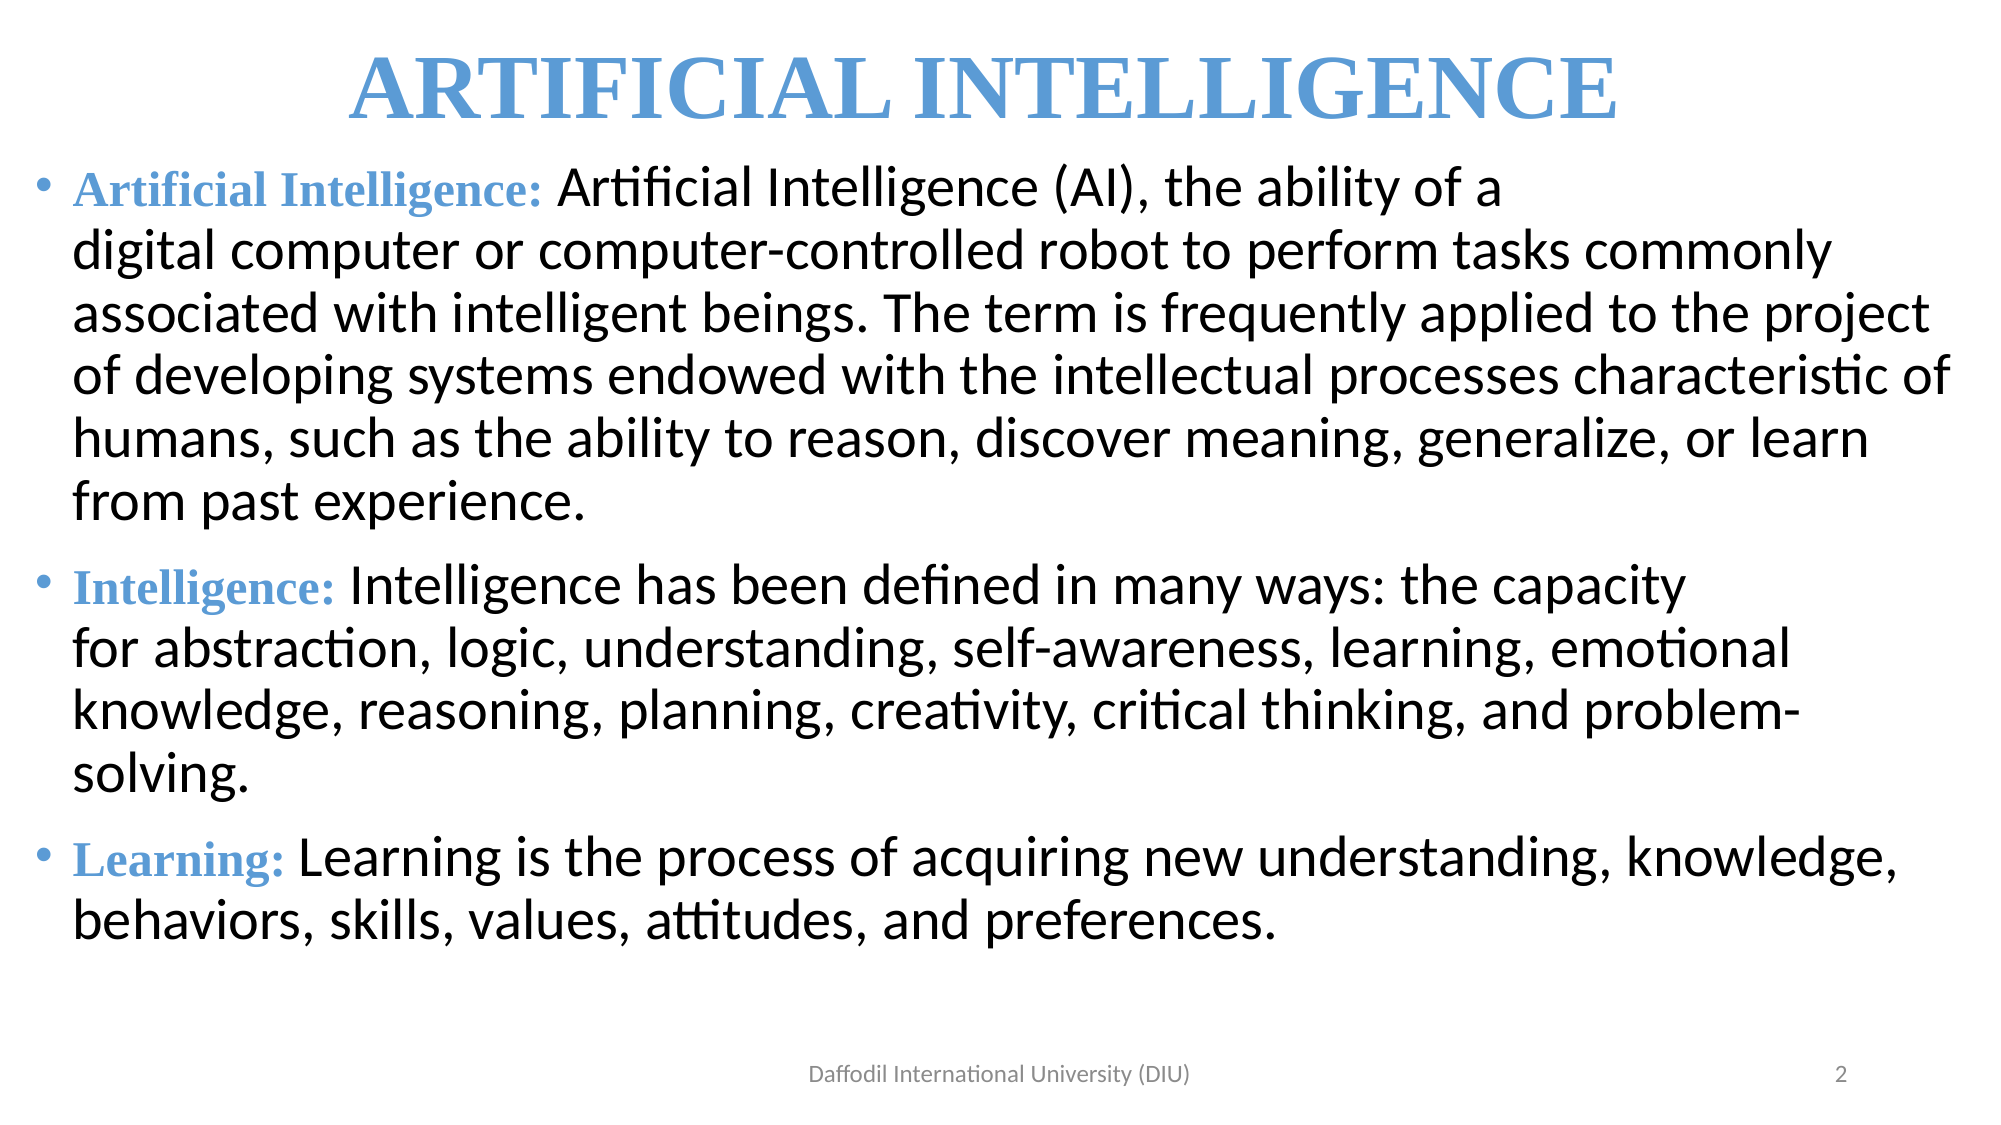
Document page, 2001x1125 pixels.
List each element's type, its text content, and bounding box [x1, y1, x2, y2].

list Artificial Intelligence: Artificial Intelligence (AI), the ability of a digital computer or computer-controlled robot to perform tasks commonly associated with intelligent beings. The term is frequently applied to the project of developing systems endowed with the intellectual processes characteristic of humans, such as the ability to reason, discover meaning, generalize, or learn from past experience. Intelligence: Intelligence has been defined in many ways: the capacity for abstraction, logic, understanding, self-awareness, learning, emotional knowledge, reasoning, planning, creativity, critical thinking, and problem-solving. Learning: Learning is the process of acquiring new understanding, knowledge, behaviors, skills, values, attitudes, and preferences. [20, 148, 1975, 1069]
footer Daffodil International University (DIU) [662, 1042, 1338, 1103]
slide_number 2 [1412, 1042, 1863, 1103]
title ARTIFICIAL INTELLIGENCE [333, 28, 1669, 148]
